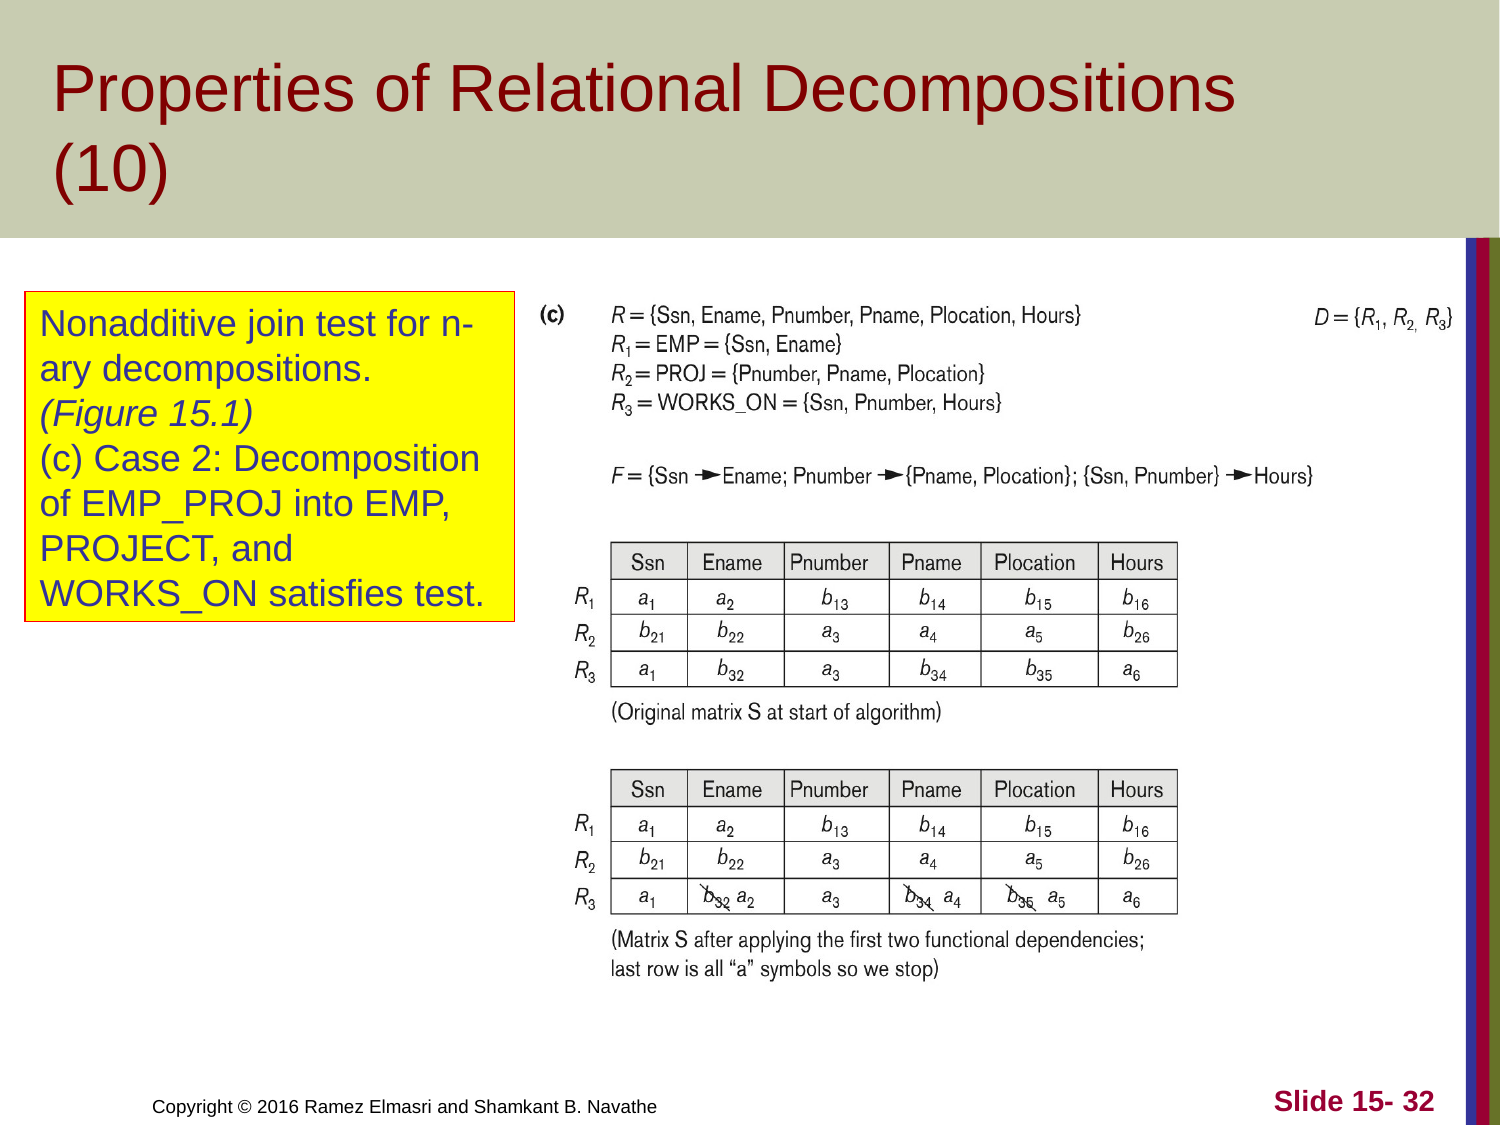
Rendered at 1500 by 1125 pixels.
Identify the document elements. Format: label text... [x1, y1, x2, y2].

title Properties of Relational Decompositions (10) [37, 49, 1317, 213]
slide_number Slide 15- 32 [1137, 1050, 1450, 1125]
picture [523, 285, 1463, 988]
text_box Nonadditive join test for n-ary decompositions. (Figure 15.1) (c) Case 2: Decomposition of EMP_PROJ into EMP, PROJECT, and WORKS_ON satisfies test. [24, 291, 515, 622]
